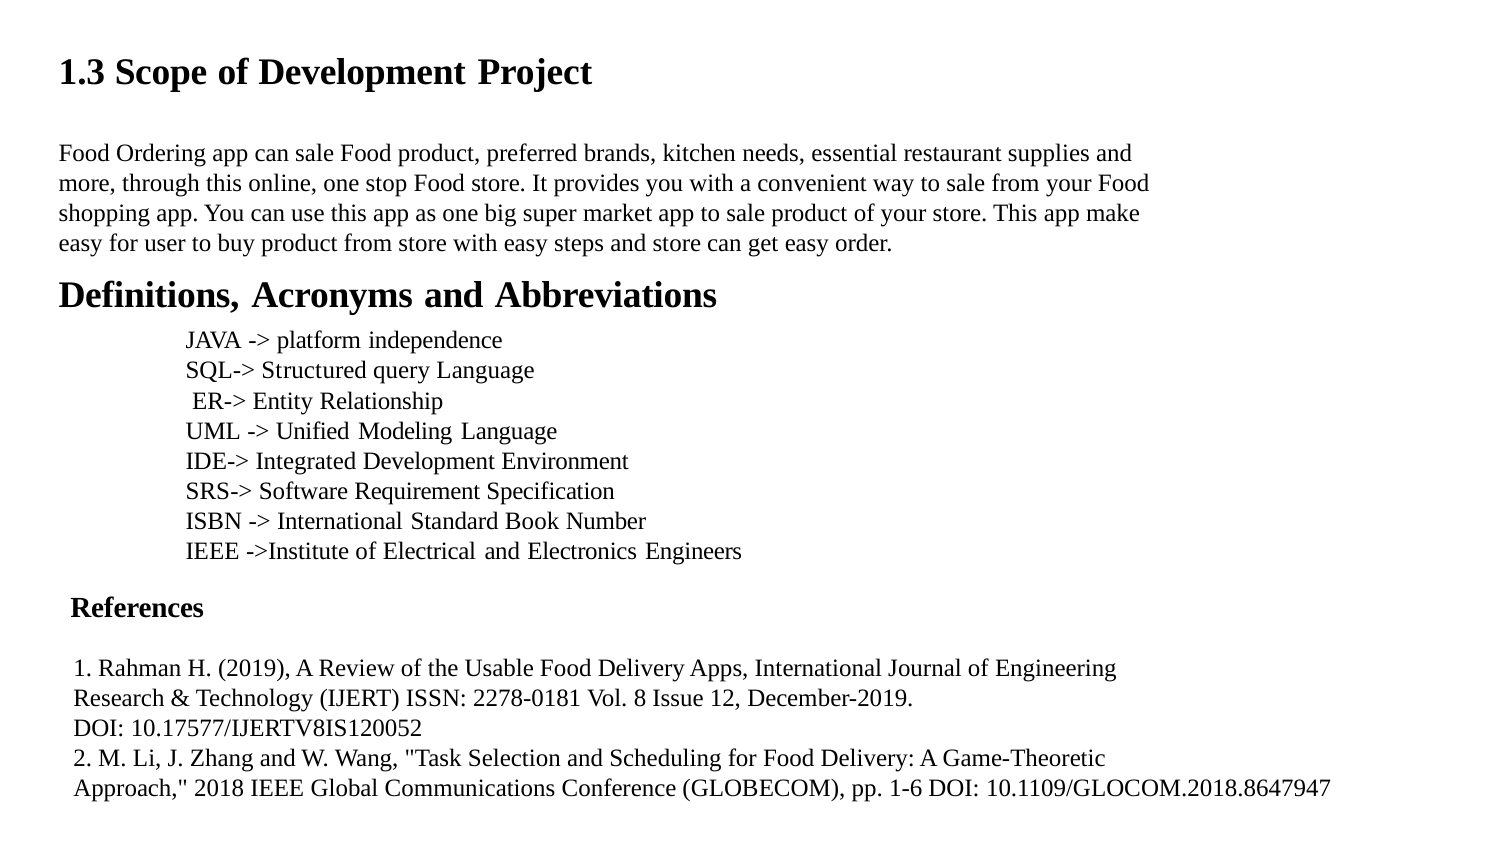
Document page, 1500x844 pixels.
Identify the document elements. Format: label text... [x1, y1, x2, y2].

text_box References [0, 585, 220, 631]
title 1.3 Scope of Development Project Food Ordering app can sale Food product, preferred brands, kitchen needs, essential restaurant supplies and more, through this online, one stop Food store. It provides you with a convenient way to sale from your Food shopping app. You can use this app as one big super market app to sale product of your store. This app make easy for user to buy product from store with easy steps and store can get easy order. [58, 46, 1174, 259]
text_box JAVA -> platform independence SQL-> Structured query Language ER-> Entity Relationship UML -> Unified Modeling Language IDE-> Integrated Development Environment SRS-> Software Requirement Specification ISBN -> International Standard Book Number IEEE ->Institute of Electrical and Electronics Engineers [0, 316, 1500, 662]
list Definitions, Acronyms and Abbreviations [58, 269, 1137, 316]
text_box 1. Rahman H. (2019), A Review of the Usable Food Delivery Apps, International Journal of Engineering Research & Technology (IJERT) ISSN: 2278-0181 Vol. 8 Issue 12, December-2019. DOI: 10.17577/IJERTV8IS120052 2. M. Li, J. Zhang and W. Wang, "Task Selection and Scheduling for Food Delivery: A Game-Theoretic Approach," 2018 IEEE Global Communications Conference (GLOBECOM), pp. 1-6 DOI: 10.1109/GLOCOM.2018.8647947 [58, 644, 1500, 809]
